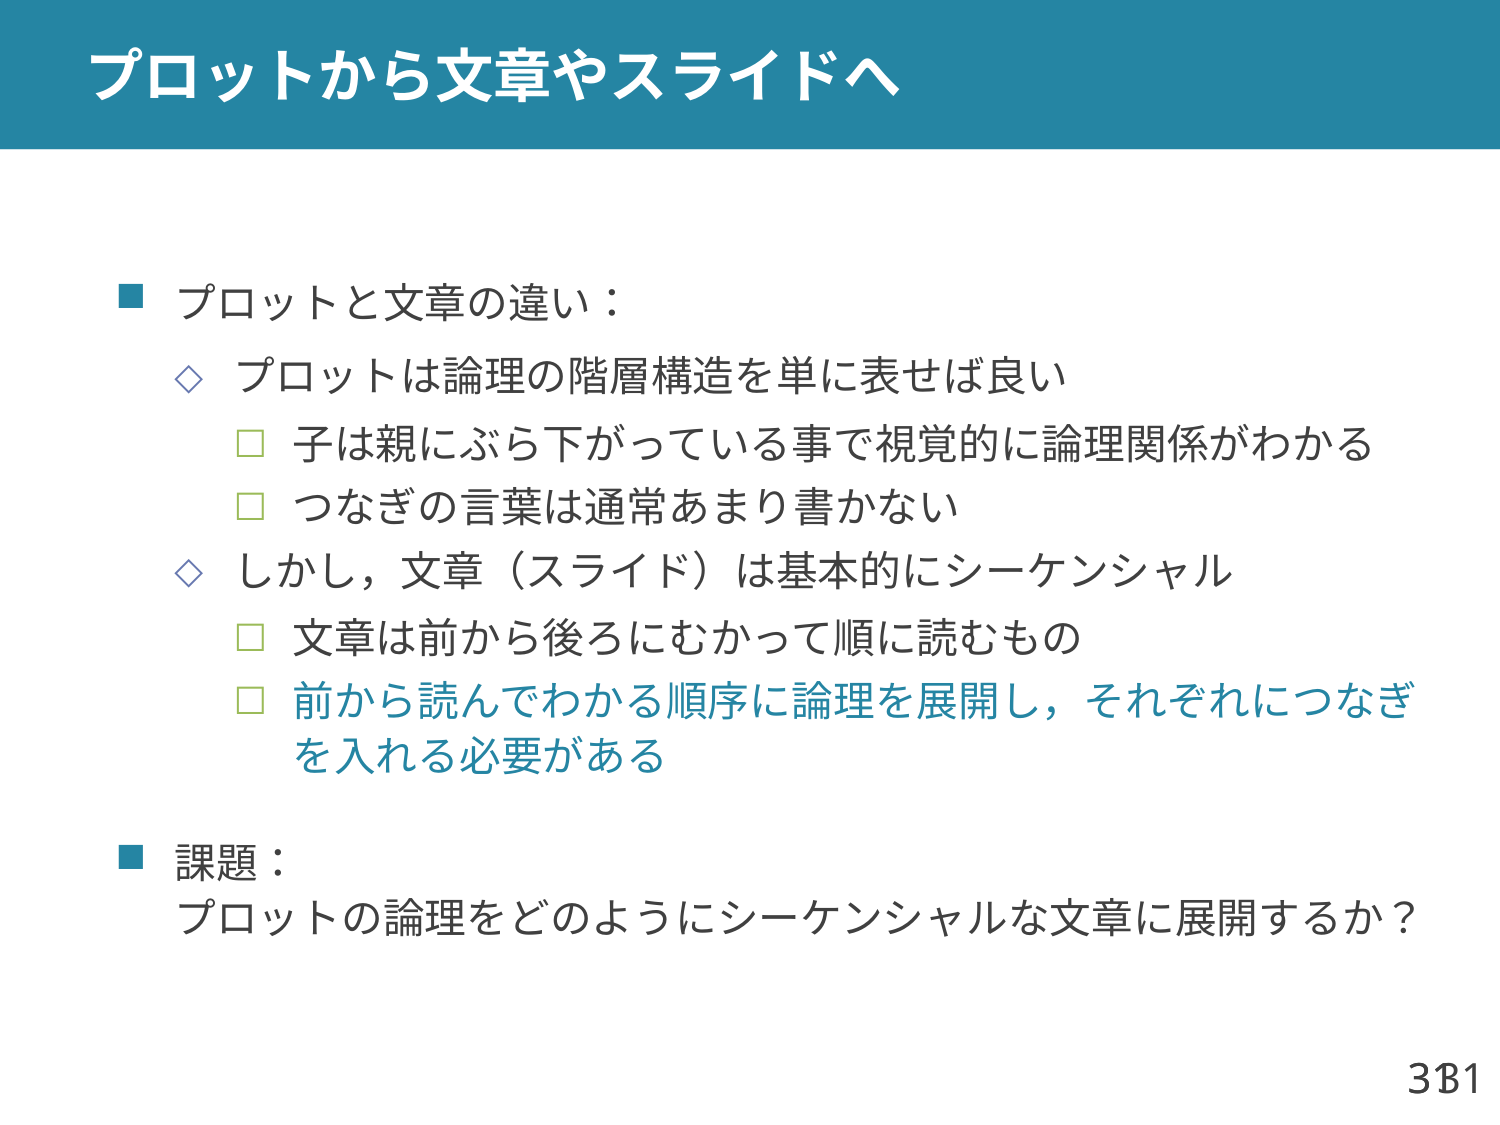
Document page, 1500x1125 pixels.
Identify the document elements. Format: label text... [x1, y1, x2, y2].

list プロットと文章の違い： プロットは論理の階層構造を単に表せば良い 子は親にぶら下がっている事で視覚的に論理関係がわかる つなぎの言葉は通常あまり書かない しかし，文章（スライド）は基本的にシーケンシャル 文章は前から後ろにむかって順に読むもの 前から読んでわかる順序に論理を展開し，それぞれにつなぎを入れる必要がある 課題： プロットの論理をどのようにシーケンシャルな文章に展開するか？ [100, 178, 1459, 1036]
title プロットから文章やスライドへ [70, 0, 1500, 150]
slide_number 31 [1399, 1034, 1500, 1125]
